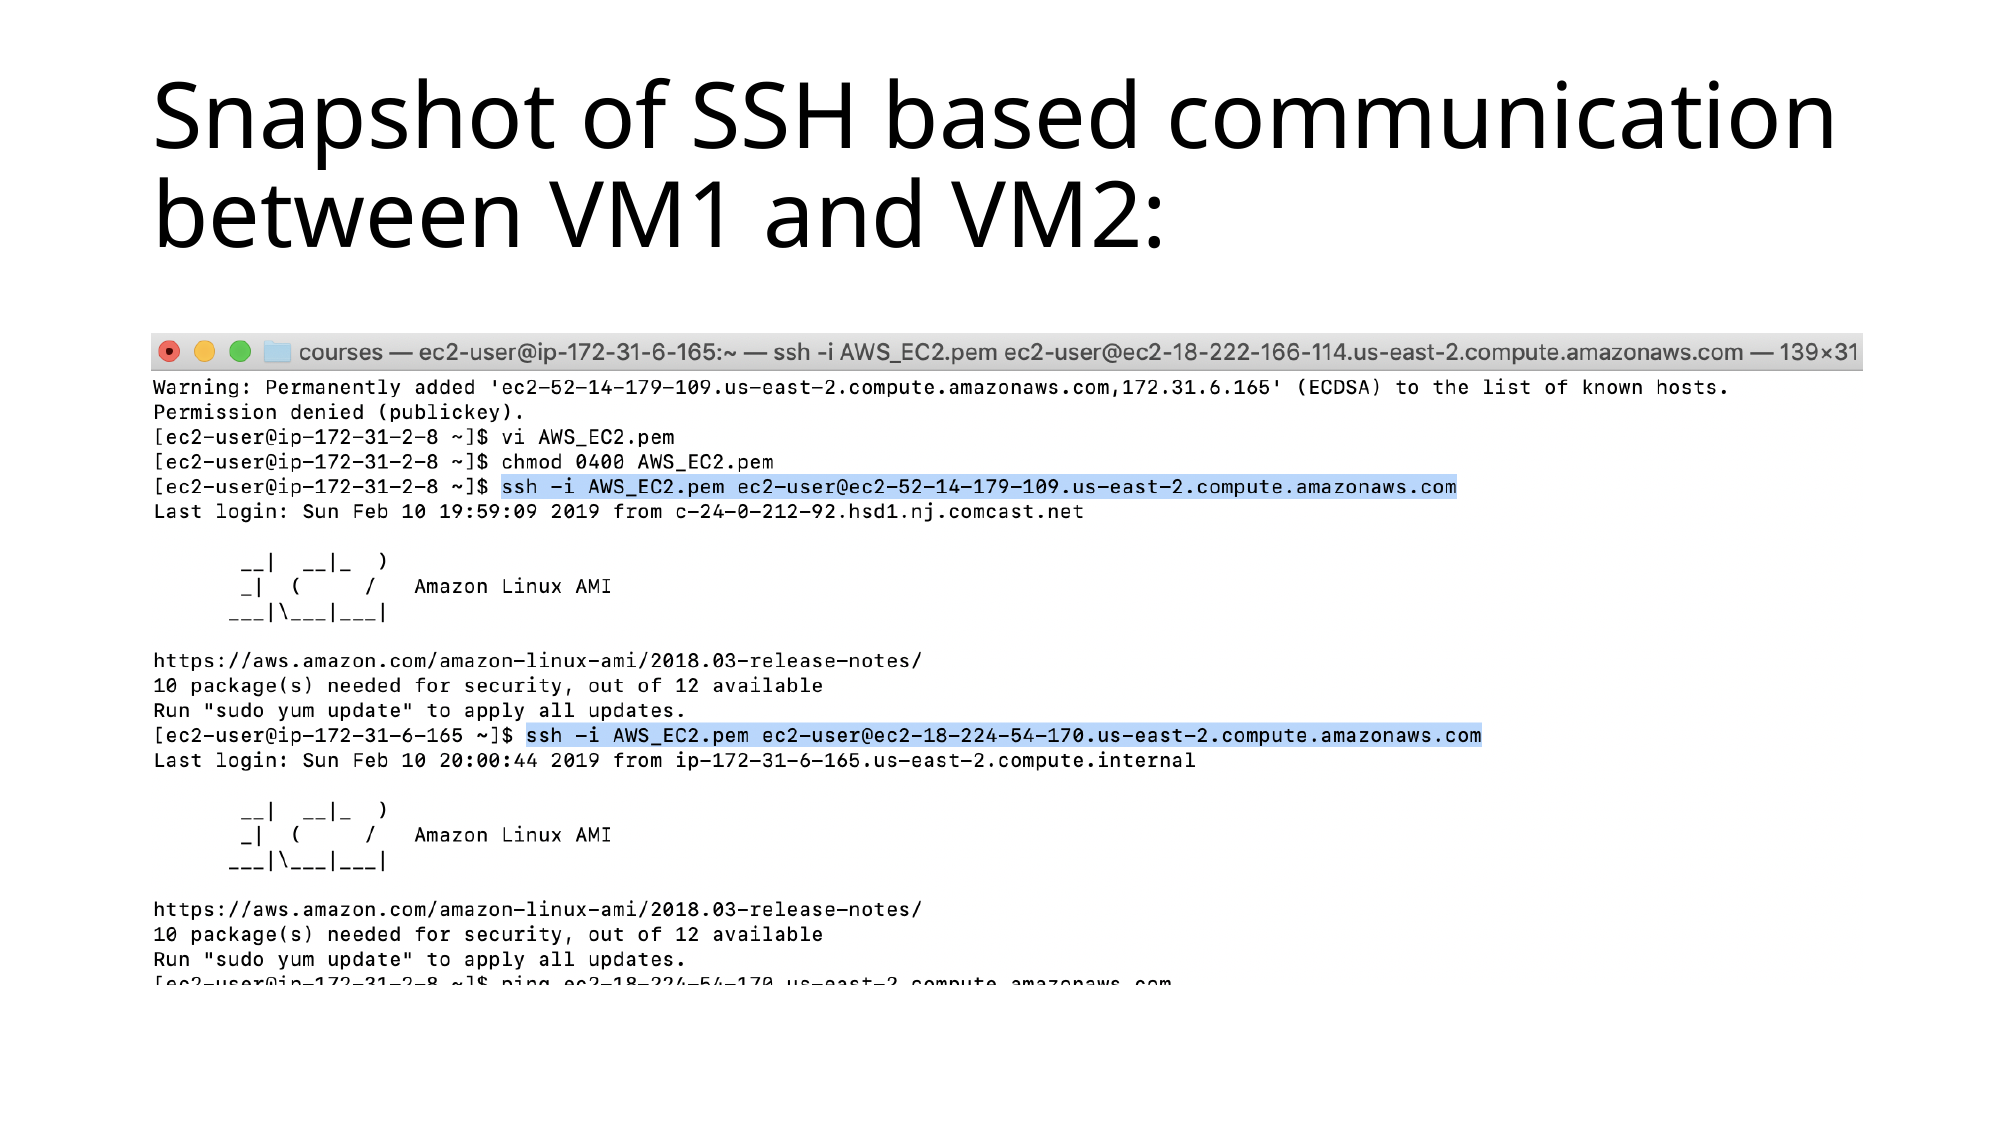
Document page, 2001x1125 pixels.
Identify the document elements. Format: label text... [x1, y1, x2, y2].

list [151, 333, 1863, 985]
title Snapshot of SSH based communication between VM1 and VM2: [137, 59, 1863, 278]
